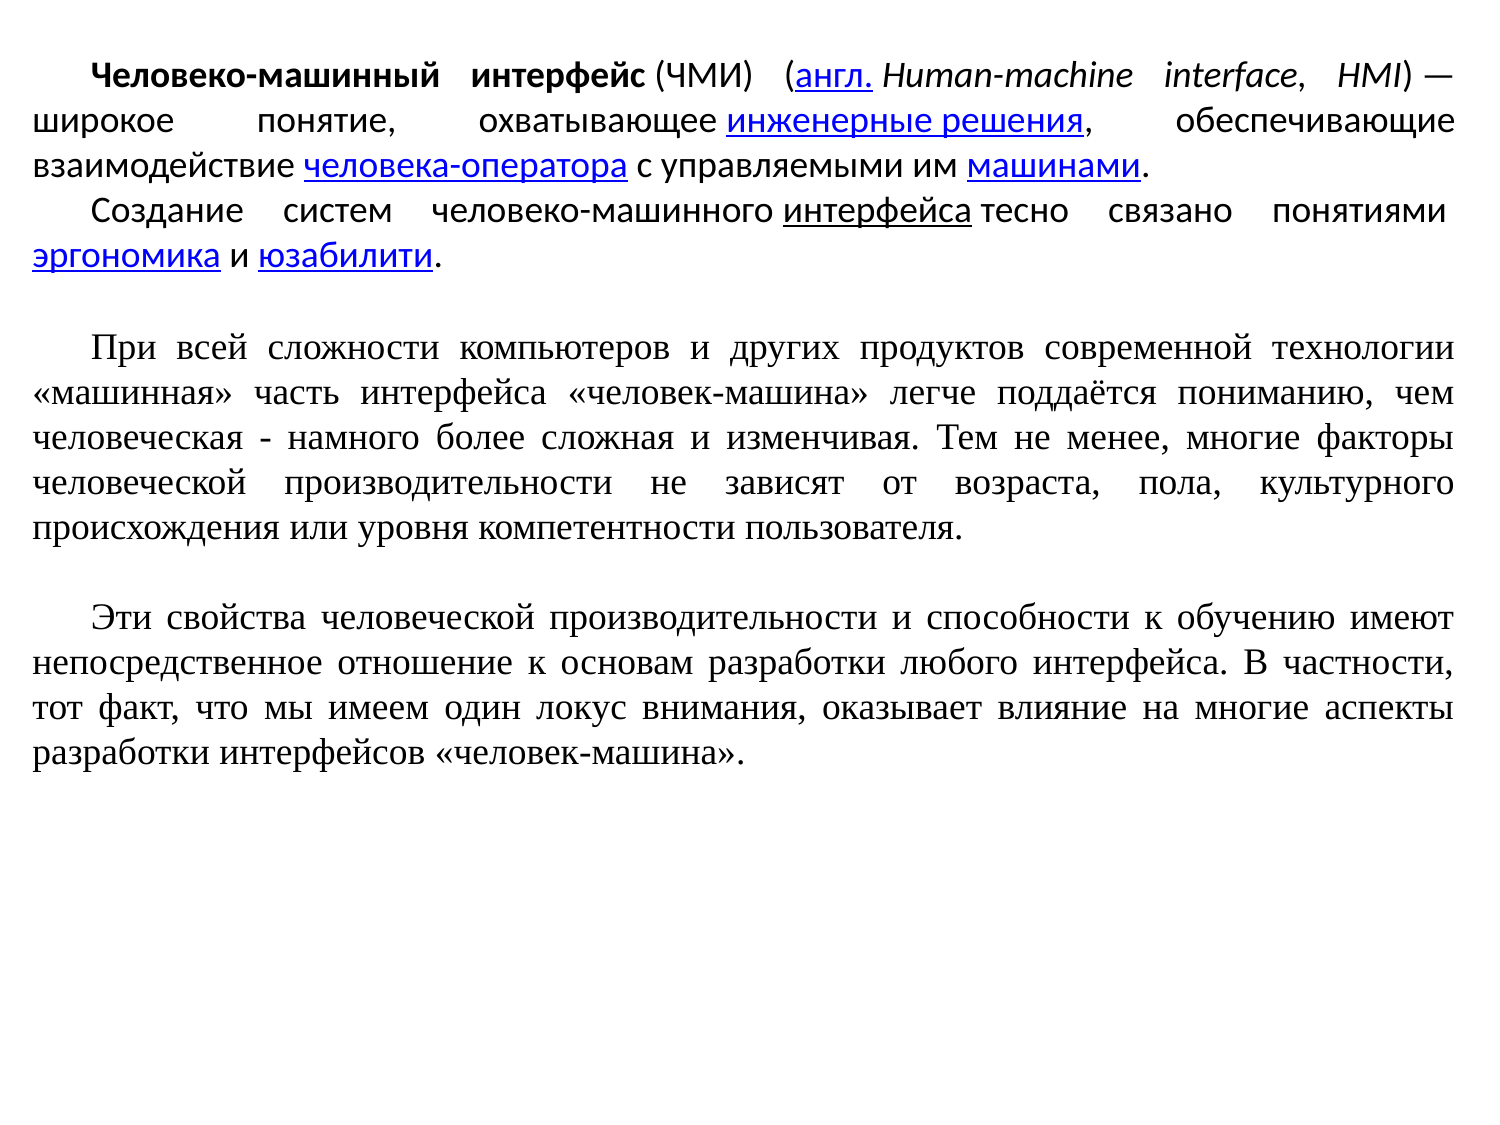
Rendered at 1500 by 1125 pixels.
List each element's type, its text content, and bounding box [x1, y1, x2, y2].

text_box При всей сложности компьютеров и других продуктов современной технологии «машинная» часть интерфейса «человек-машина» легче поддаётся пониманию, чем человеческая - намного более сложная и изменчивая. Тем не менее, многие факторы человеческой производительности не зависят от возраста, пола, культурного происхождения или уровня компетентности пользователя. Эти свойства человеческой производительности и способности к обучению имеют непосредственное отношение к основам разработки любого интерфейса. В частности, тот факт, что мы имеем один локус внимания, оказывает влияние на многие аспекты разработки интерфейсов «человек-машина». [17, 314, 1471, 780]
text_box Человеко-машинный интерфейс (ЧМИ) (англ. Human-machine interface, HMI) — широкое понятие, охватывающее инженерные решения, обеспечивающие взаимодействие человека-оператора с управляемыми им машинами. Создание систем человеко-машинного интерфейса тесно связано понятиями эргономика и юзабилити. [17, 42, 1471, 283]
